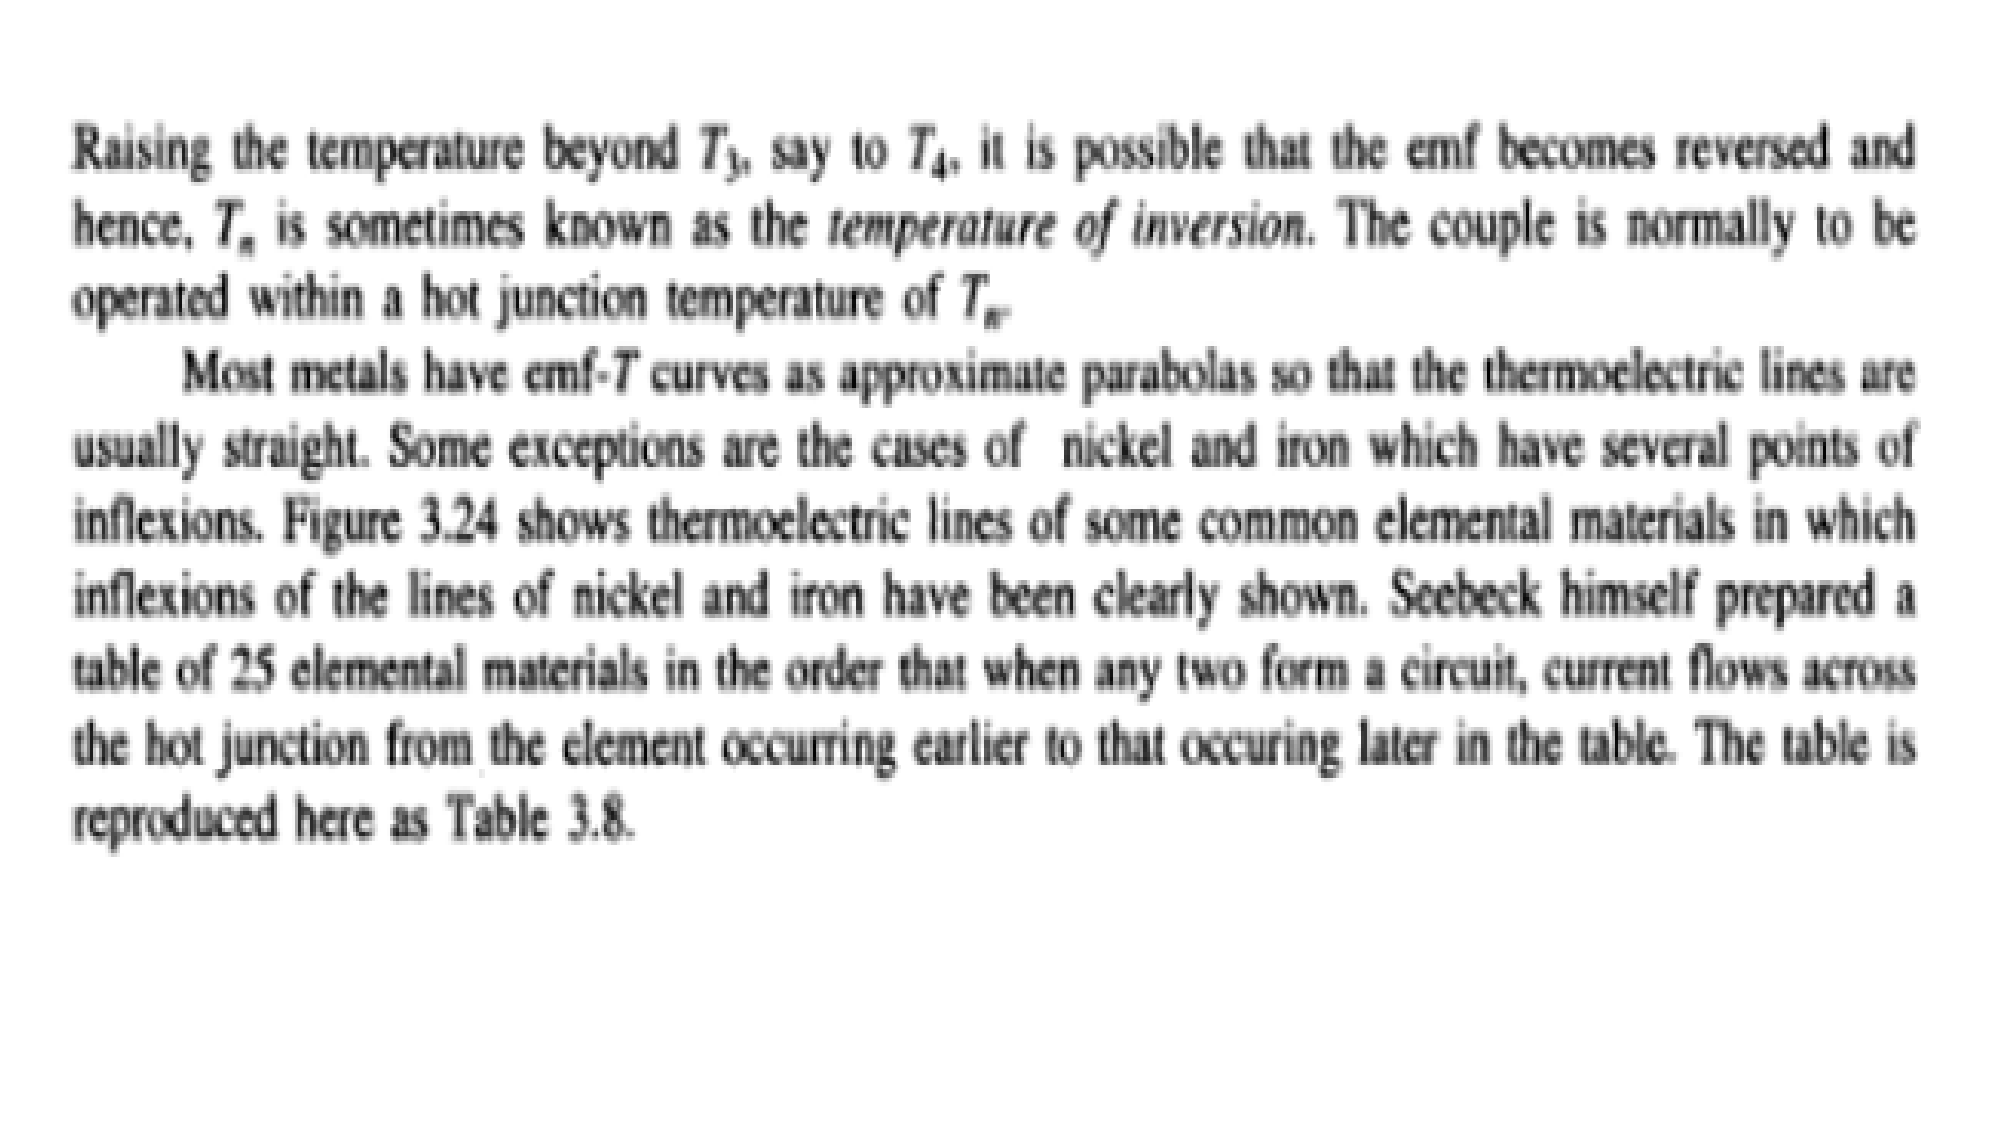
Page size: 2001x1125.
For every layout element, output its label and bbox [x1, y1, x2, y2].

picture [26, 86, 1974, 862]
